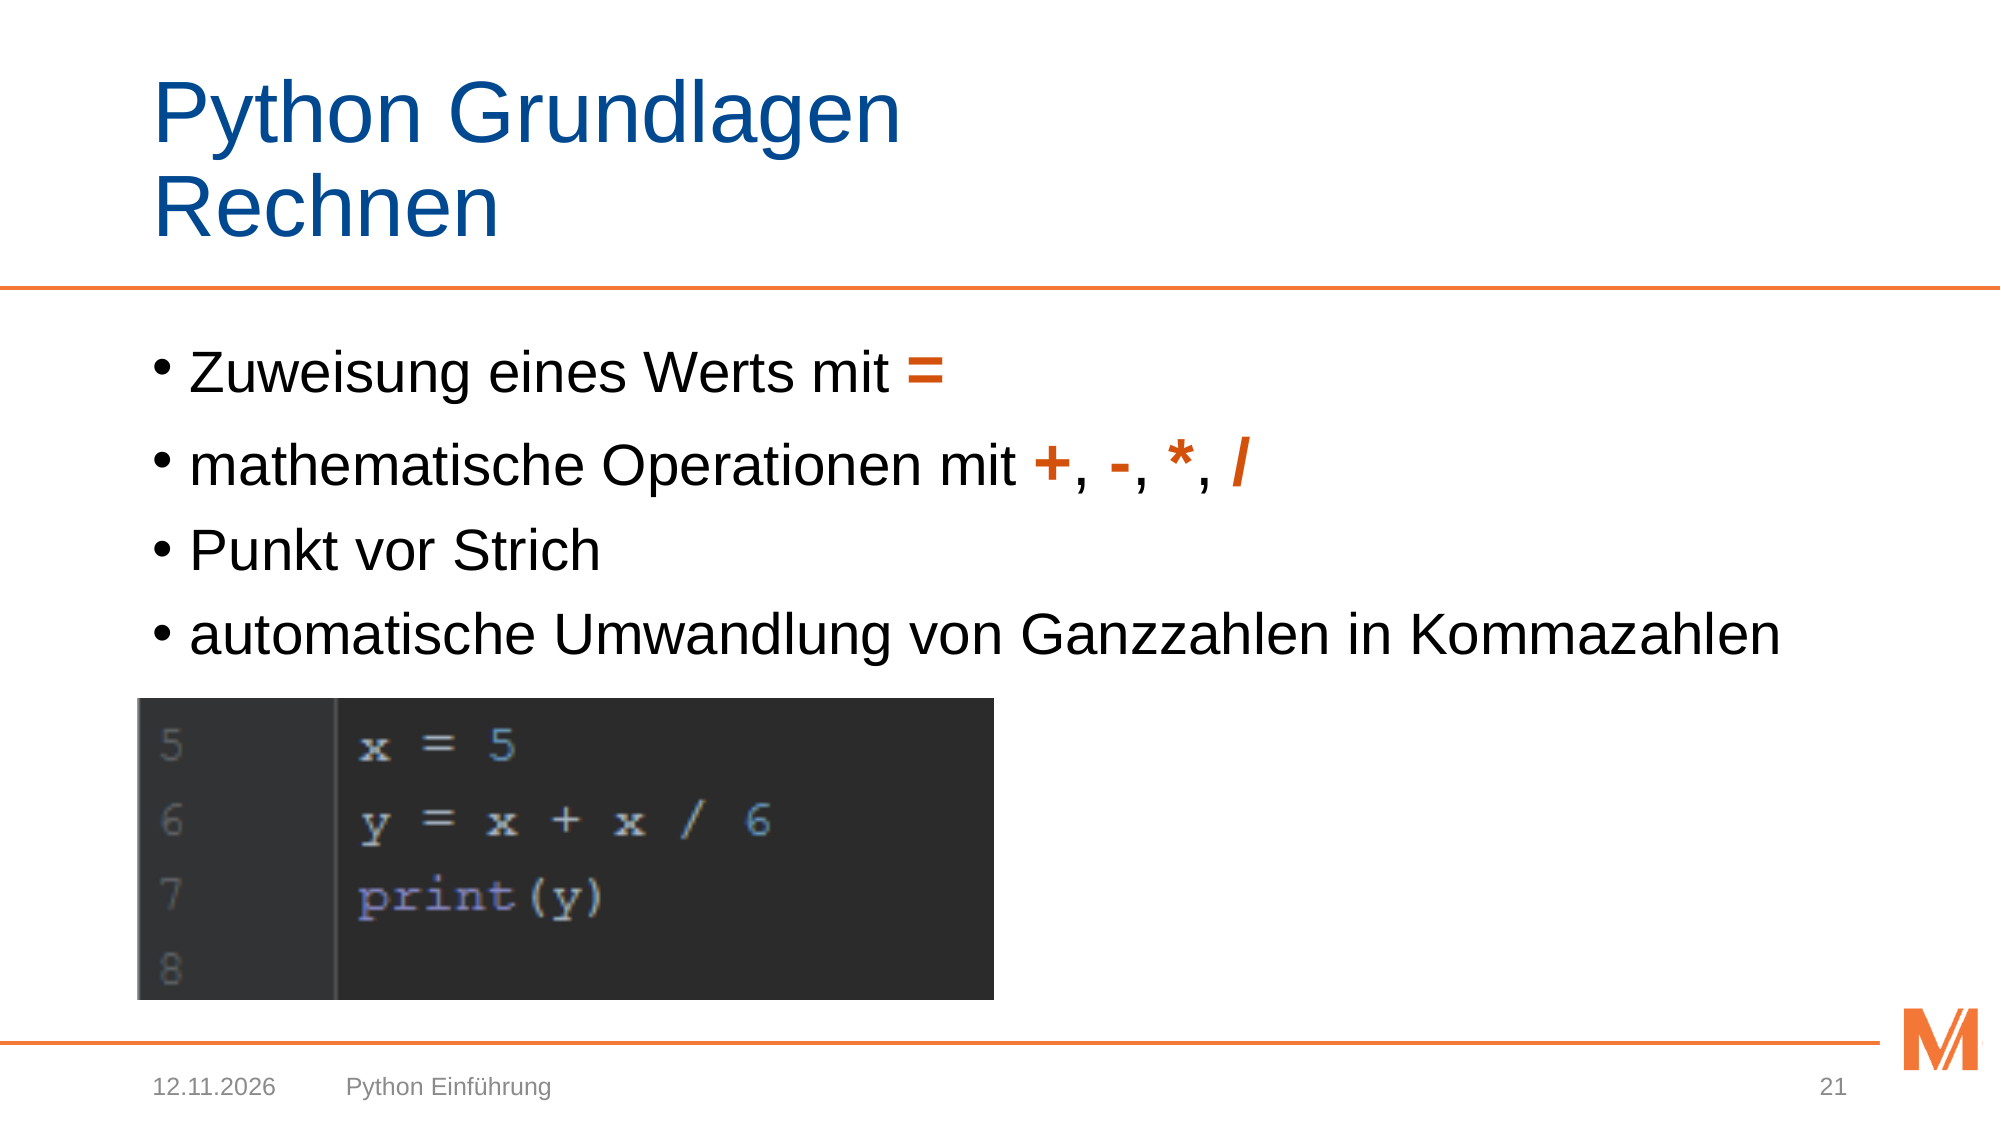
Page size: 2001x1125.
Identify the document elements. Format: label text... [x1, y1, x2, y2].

slide_number 21 [1743, 1055, 1863, 1116]
picture [137, 698, 994, 1000]
list Zuweisung eines Werts mit = mathematische Operationen mit +, -, *, / Punkt vor Strich automatische Umwandlung von Ganzzahlen in Kommazahlen [137, 327, 1875, 1028]
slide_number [137, 1055, 313, 1116]
picture [1879, 989, 1982, 1097]
title Python Grundlagen Rechnen [137, 59, 1863, 264]
footer Python Einführung [330, 1055, 1721, 1116]
